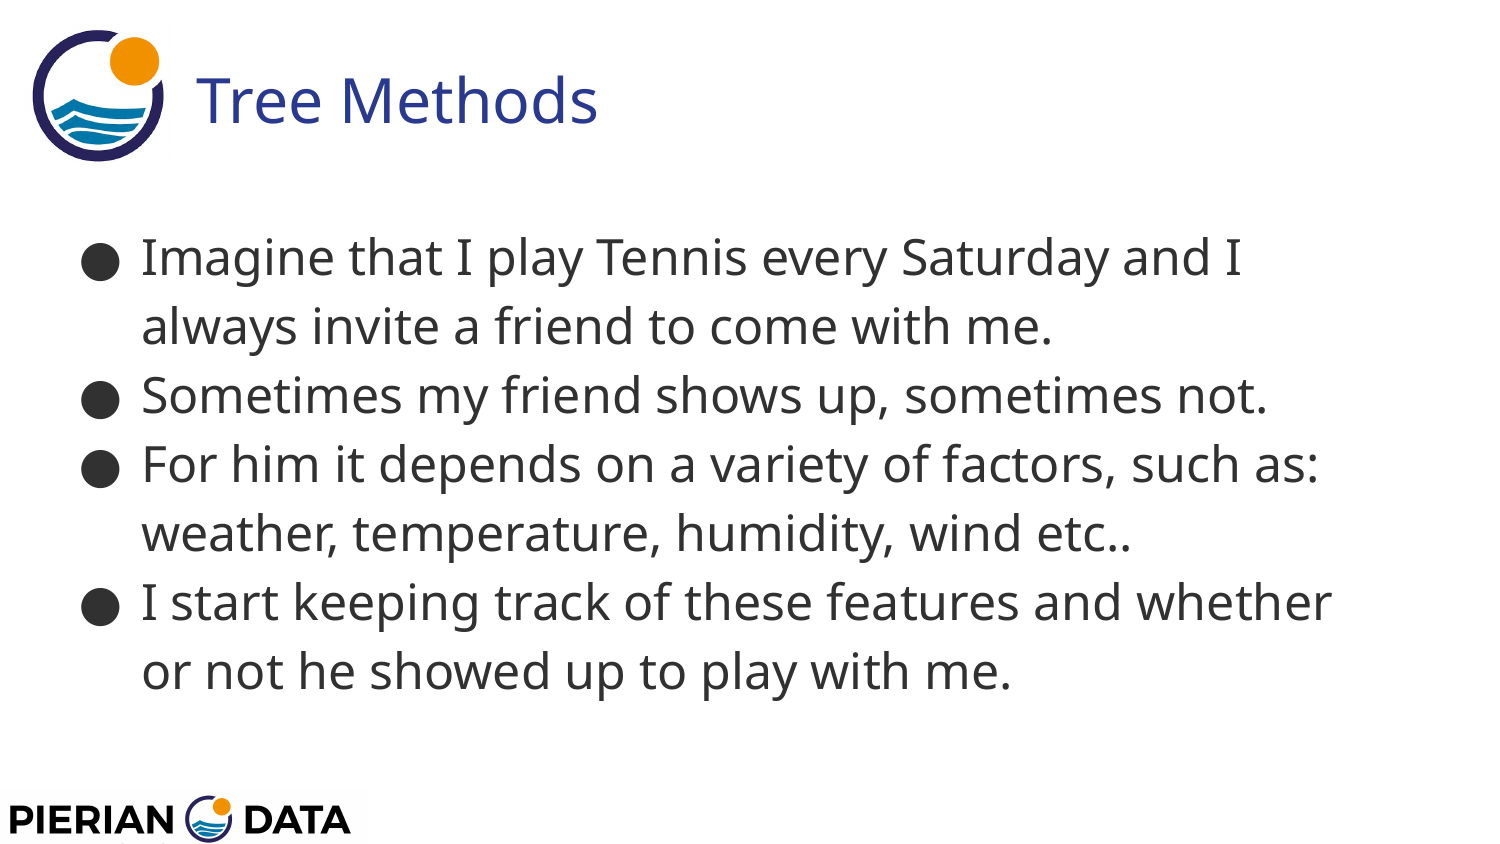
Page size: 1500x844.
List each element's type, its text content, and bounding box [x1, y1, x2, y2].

text_box [176, 34, 1330, 157]
text_box Imagine that I play Tennis every Saturday and I always invite a friend to come with me. Sometimes my friend shows up, sometimes not. For him it depends on a variety of factors, such as: weather, temperature, humidity, wind etc.. I start keeping track of these features and whether or not he showed up to play with me. [51, 201, 1373, 750]
text_box Tree Methods [181, 45, 1500, 146]
picture [24, 24, 172, 167]
picture [0, 787, 368, 844]
